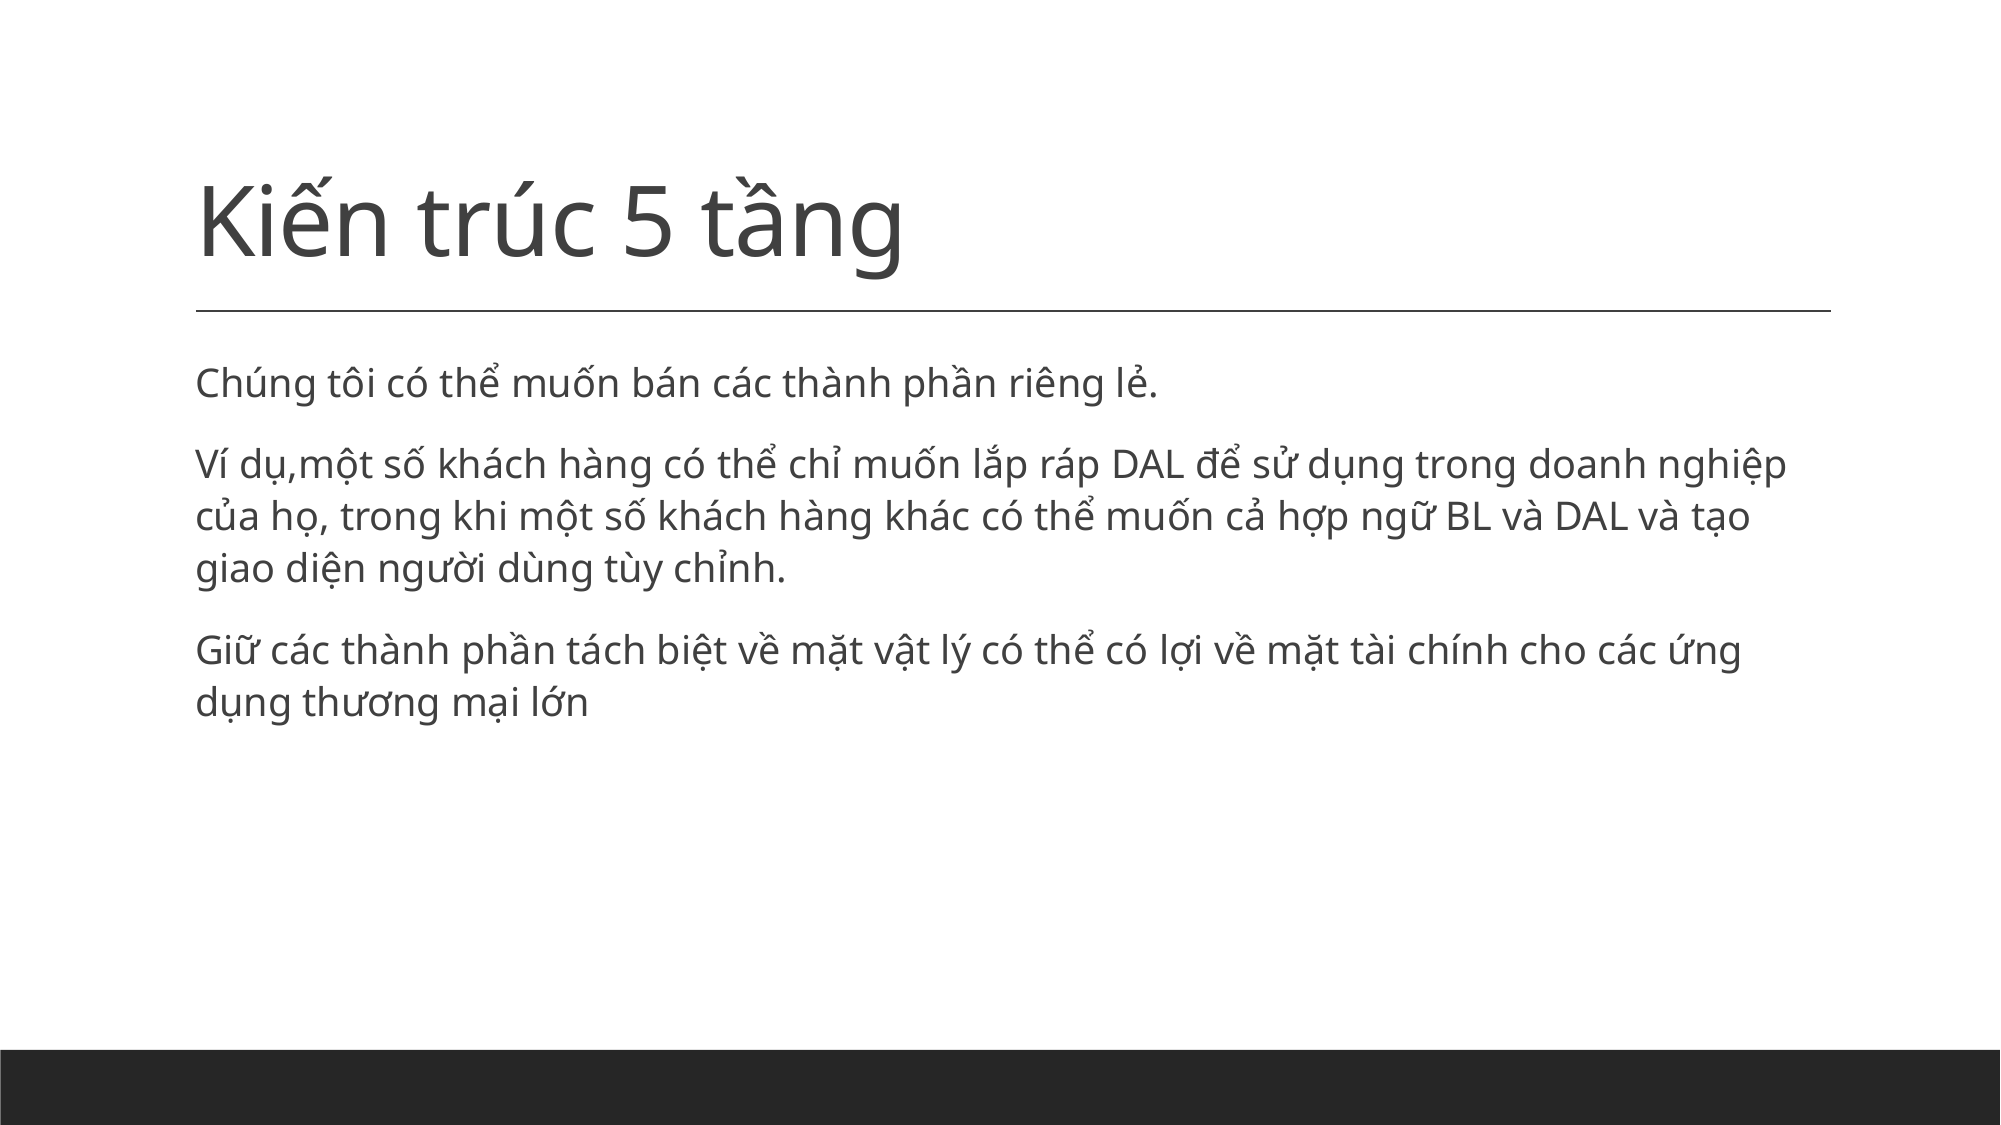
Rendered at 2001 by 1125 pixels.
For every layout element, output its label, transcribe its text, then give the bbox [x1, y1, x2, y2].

title Kiến trúc 5 tầng [180, 47, 1830, 285]
list Chúng tôi có thể muốn bán các thành phần riêng lẻ. Ví dụ,một số khách hàng có thể chỉ muốn lắp ráp DAL để sử dụng trong doanh nghiệp của họ, trong khi một số khách hàng khác có thể muốn cả hợp ngữ BL và DAL và tạo giao diện người dùng tùy chỉnh. Giữ các thành phần tách biệt về mặt vật lý có thể có lợi về mặt tài chính cho các ứng dụng thương mại lớn [180, 345, 1830, 963]
